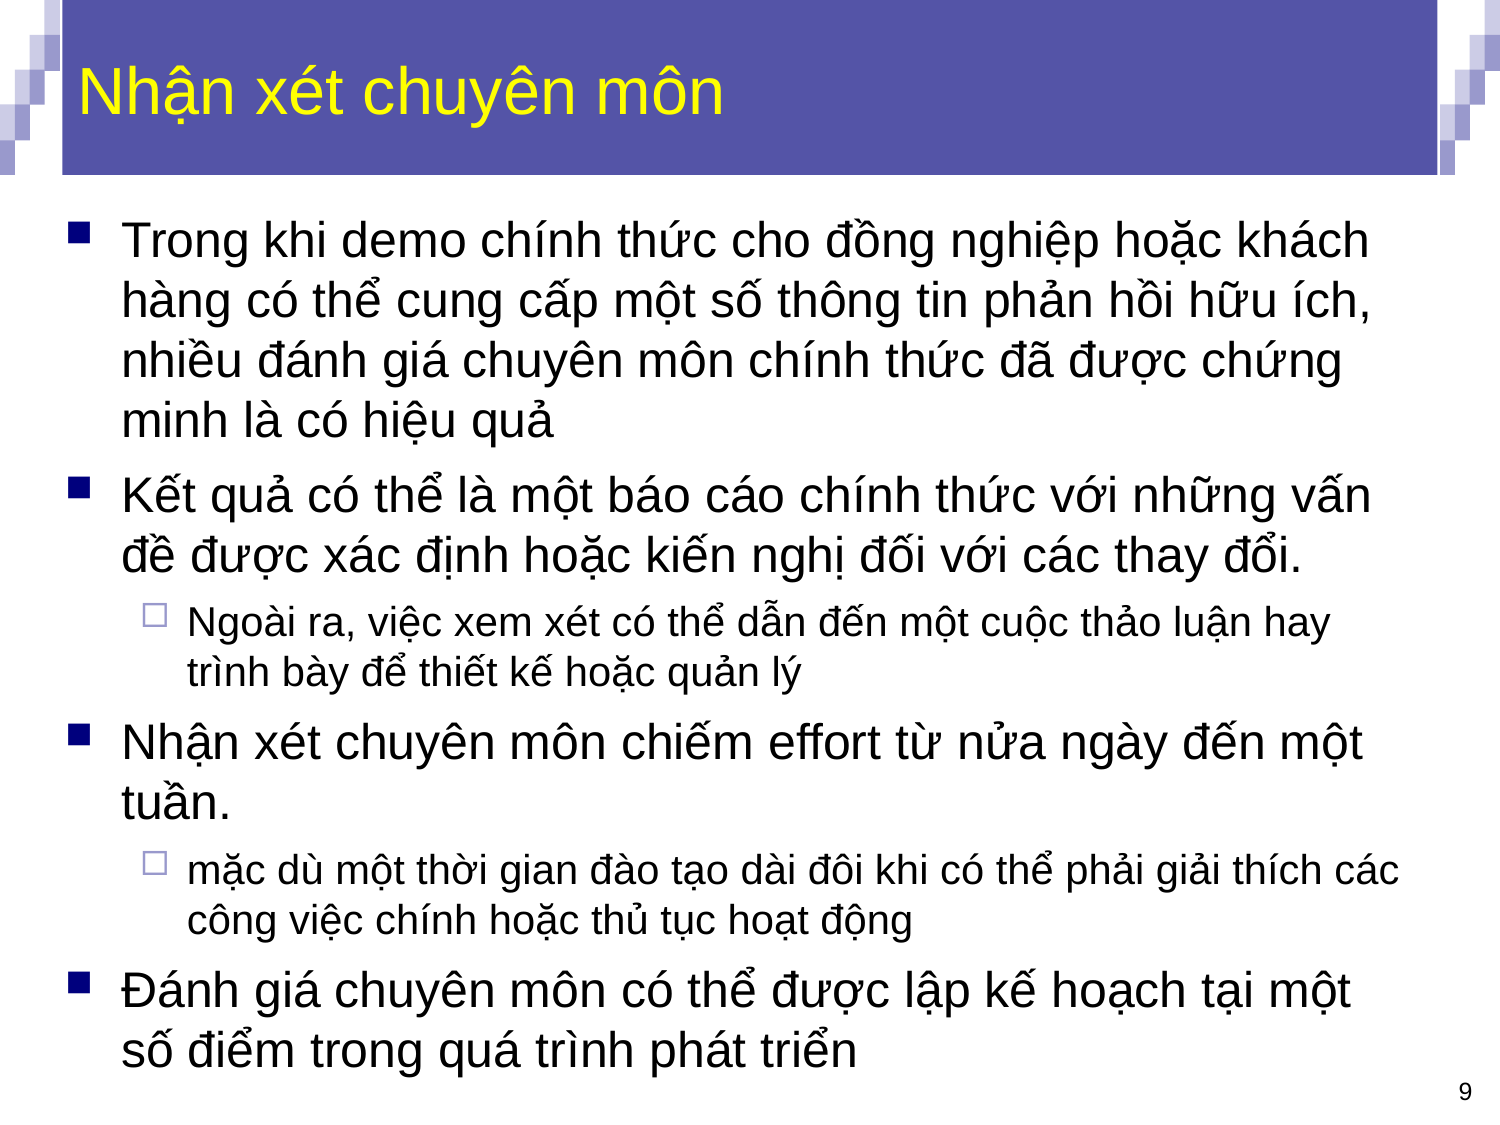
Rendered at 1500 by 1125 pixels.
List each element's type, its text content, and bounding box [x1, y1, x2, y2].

list Trong khi demo chính thức cho đồng nghiệp hoặc khách hàng có thể cung cấp một số thông tin phản hồi hữu ích, nhiều đánh giá chuyên môn chính thức đã được chứng minh là có hiệu quả Kết quả có thể là một báo cáo chính thức với những vấn đề được xác định hoặc kiến nghị đối với các thay đổi. Ngoài ra, việc xem xét có thể dẫn đến một cuộc thảo luận hay trình bày để thiết kế hoặc quản lý Nhận xét chuyên môn chiếm effort từ nửa ngày đến một tuần. mặc dù một thời gian đào tạo dài đôi khi có thể phải giải thích các công việc chính hoặc thủ tục hoạt động Đánh giá chuyên môn có thể được lập kế hoạch tại một số điểm trong quá trình phát triển [50, 200, 1425, 1100]
slide_number 9 [1137, 1062, 1488, 1113]
title Nhận xét chuyên môn [62, 0, 1438, 175]
